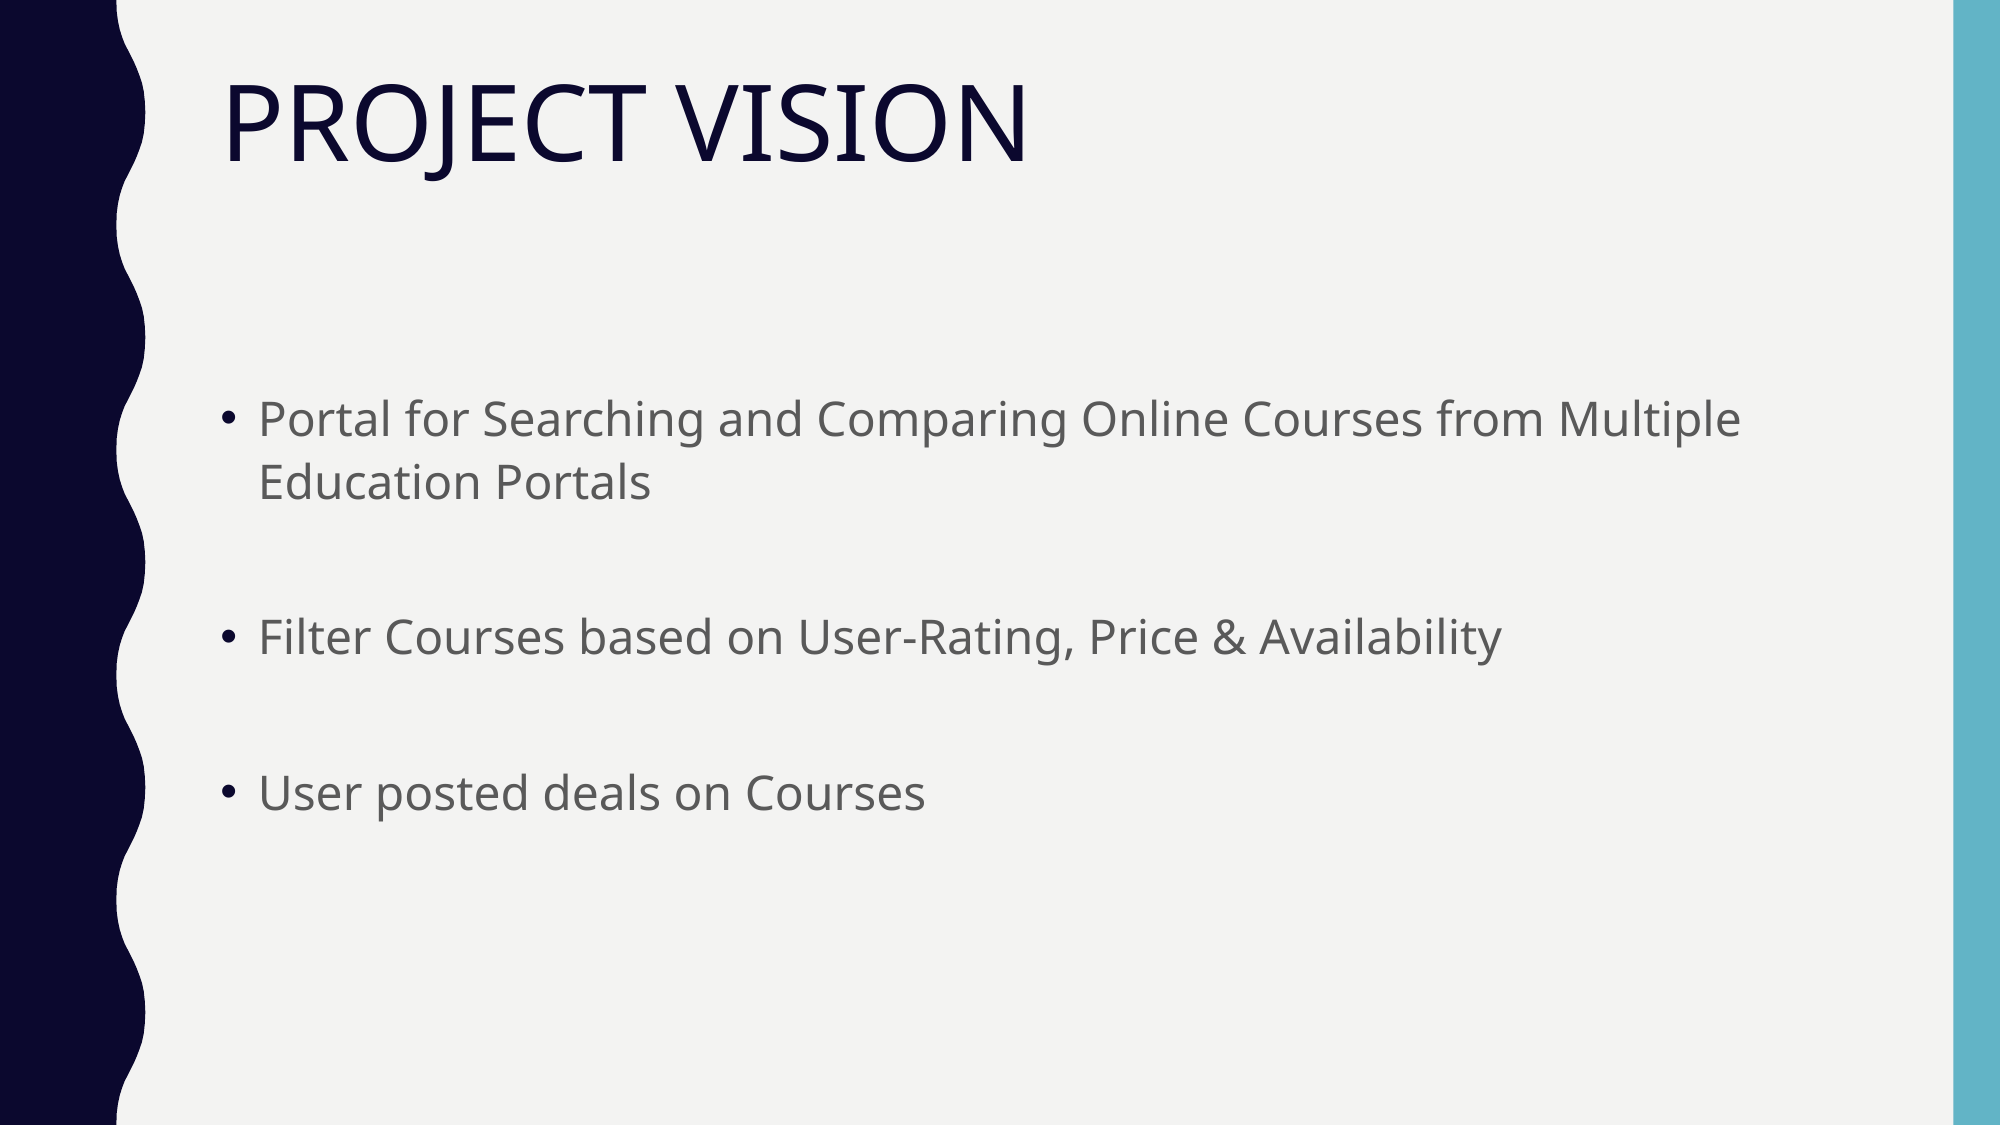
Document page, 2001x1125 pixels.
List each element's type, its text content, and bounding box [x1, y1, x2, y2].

list Portal for Searching and Comparing Online Courses from Multiple Education Portals Filter Courses based on User-Rating, Price & Availability User posted deals on Courses [205, 375, 1875, 913]
title PROJECT VISION [205, 62, 1875, 308]
